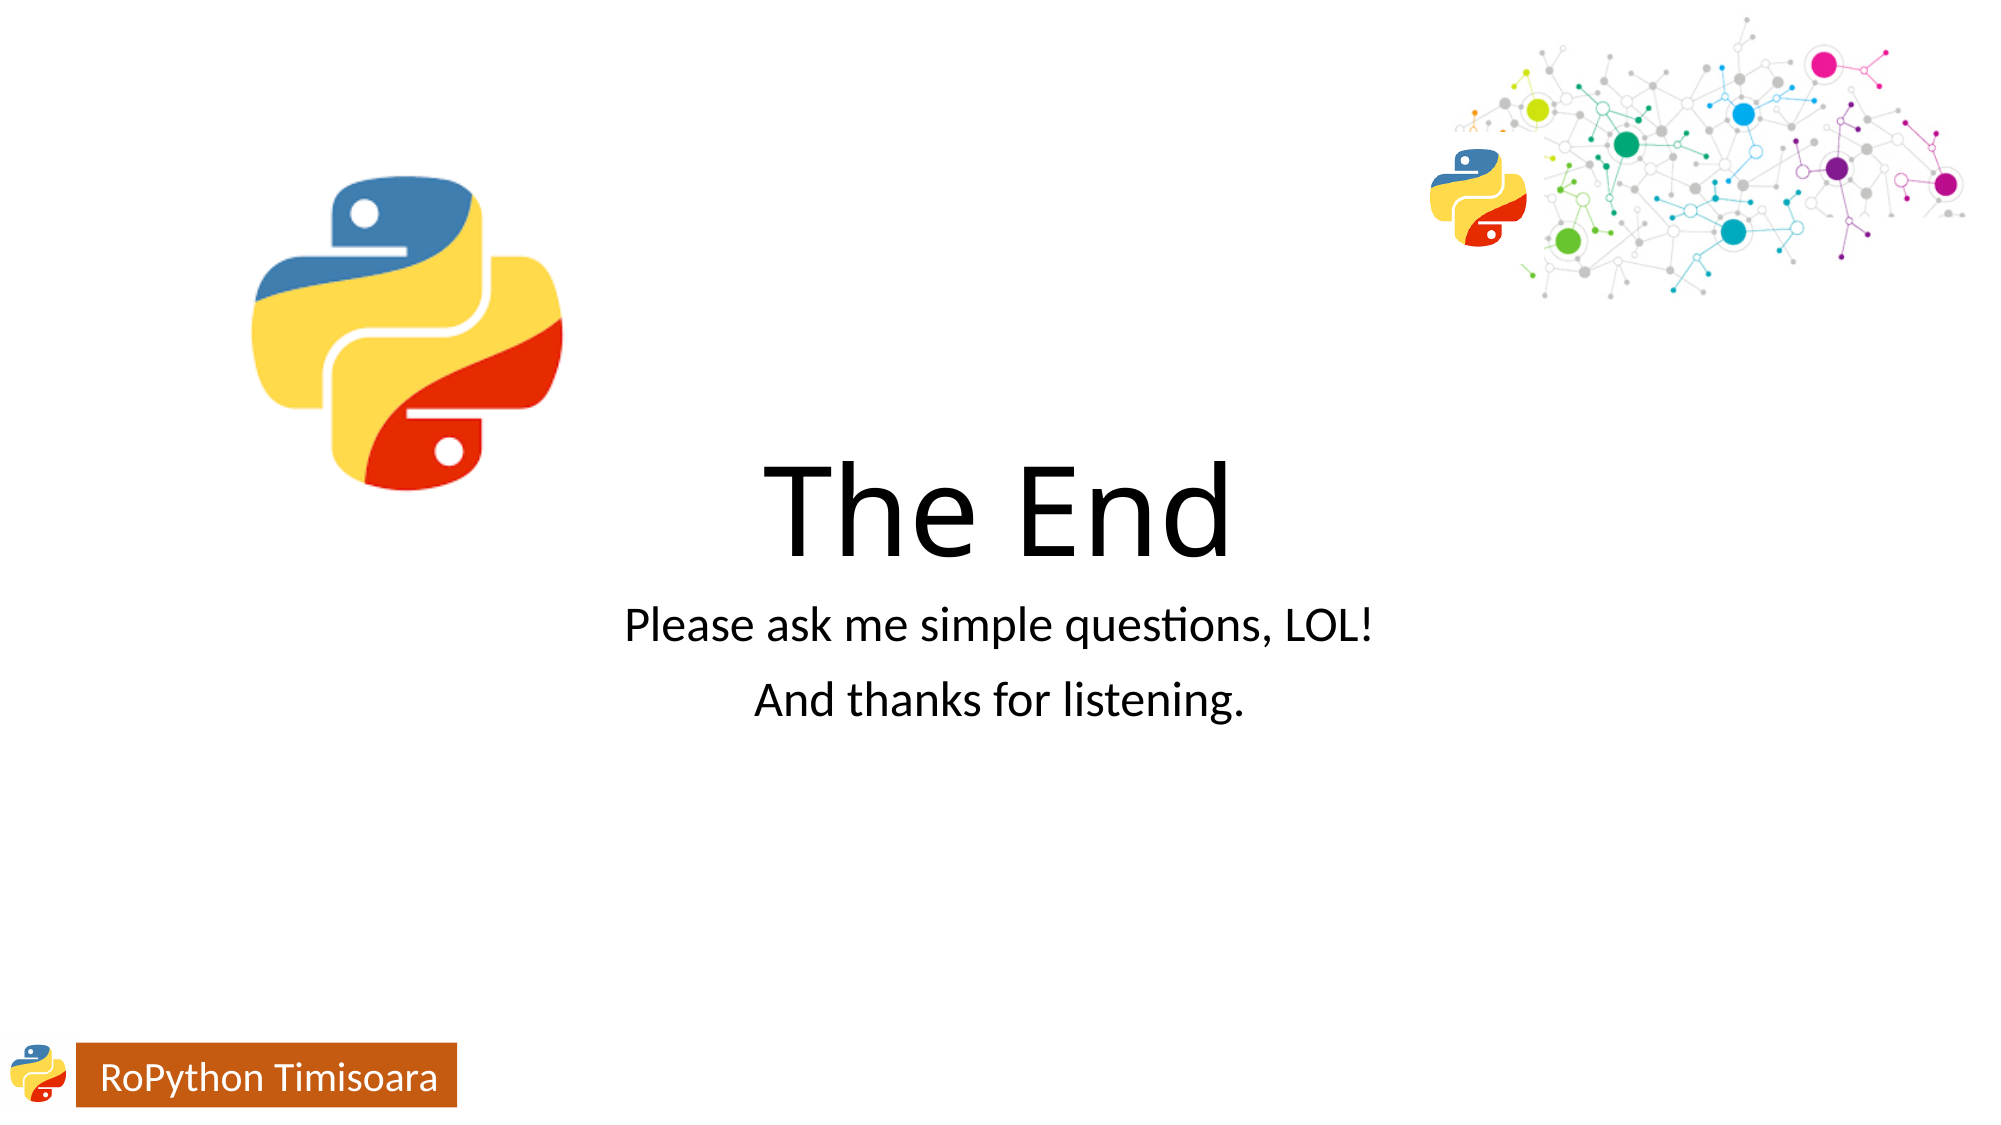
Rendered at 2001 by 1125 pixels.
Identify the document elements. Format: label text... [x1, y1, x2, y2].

subtitle Please ask me simple questions, LOL! And thanks for listening. [249, 590, 1750, 863]
picture [196, 124, 619, 547]
picture [0, 1035, 76, 1112]
text_box RoPython Timisoara [76, 1042, 458, 1108]
title The End [249, 199, 1750, 590]
picture [1412, 0, 1985, 336]
